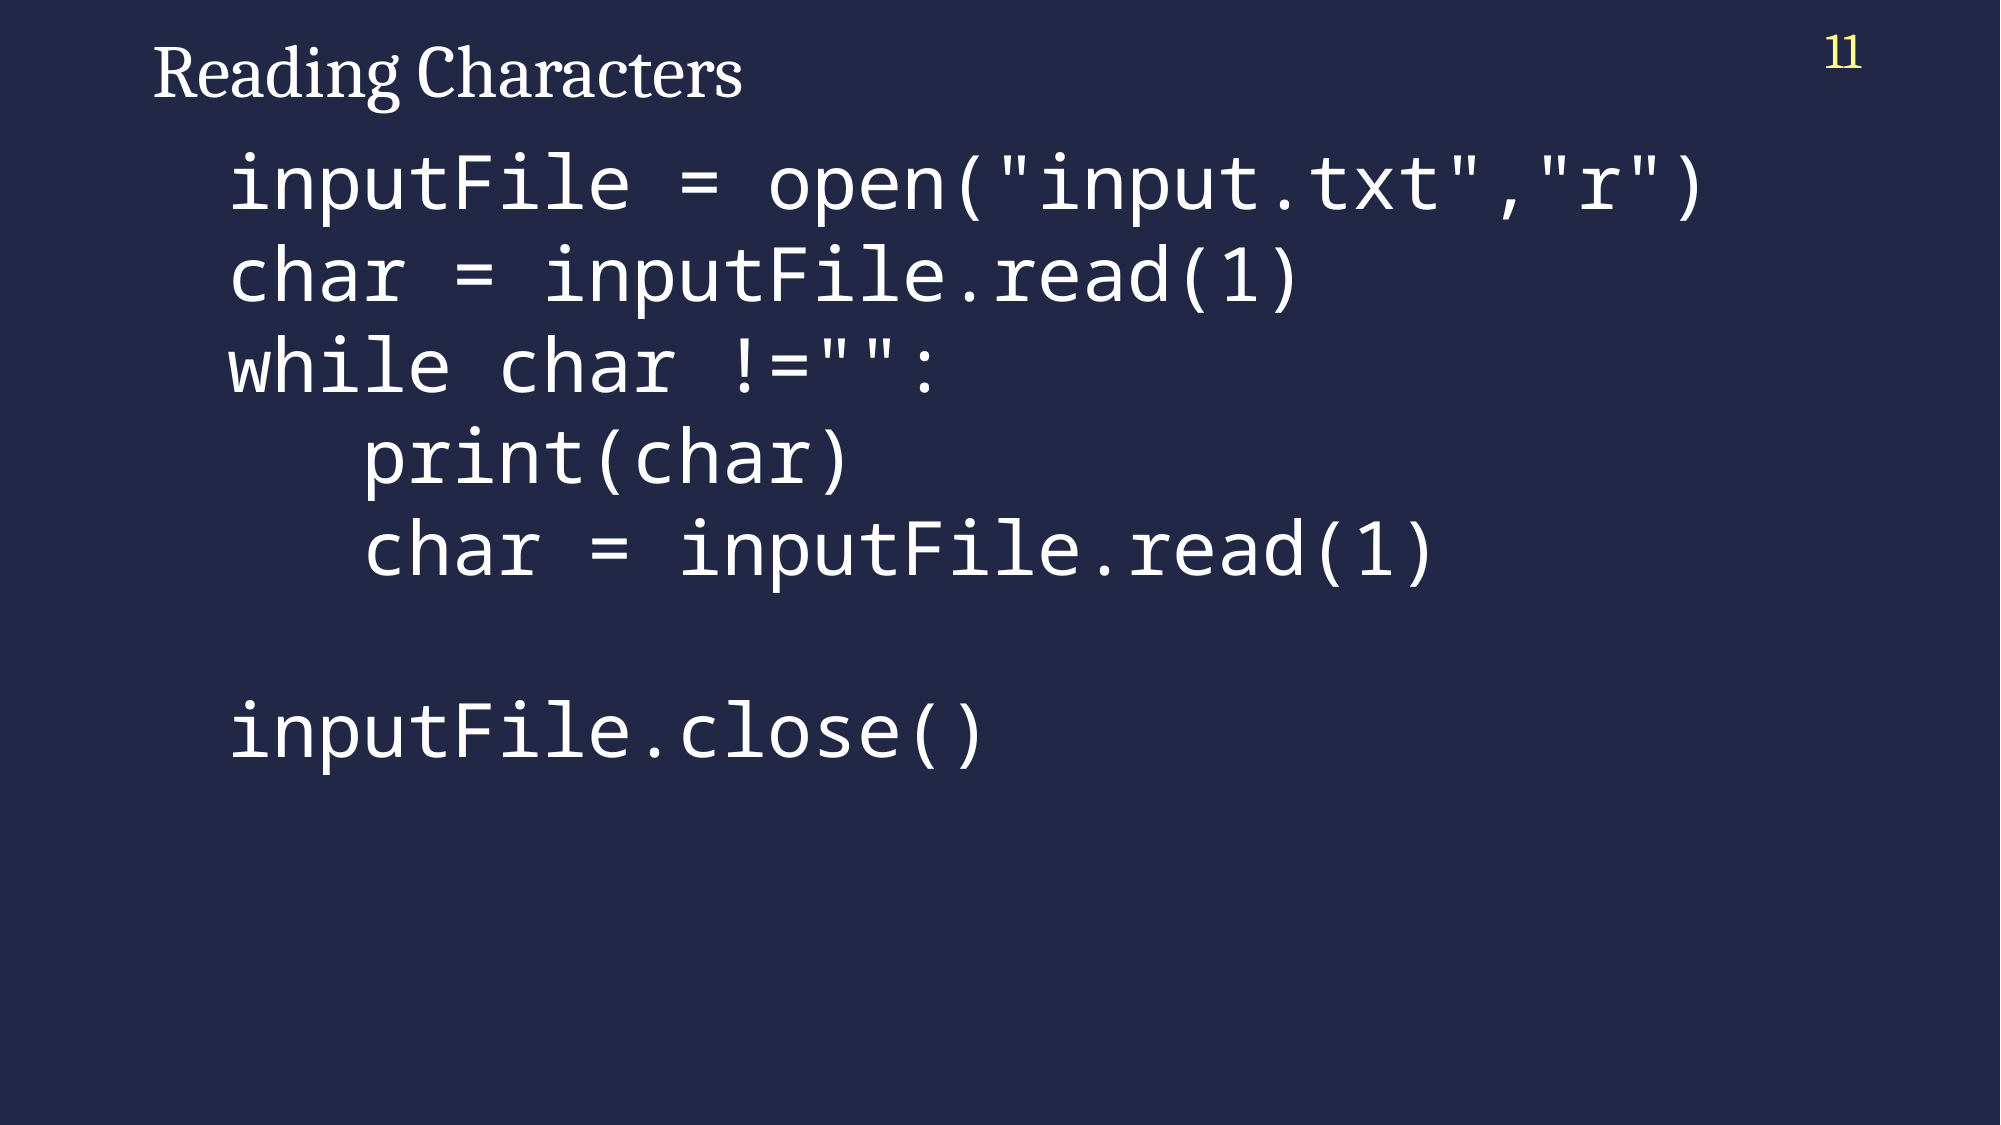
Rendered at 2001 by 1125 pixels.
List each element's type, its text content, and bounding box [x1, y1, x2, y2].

slide_number 11 [1760, 18, 1877, 79]
title Reading Characters [137, 22, 1877, 125]
list inputFile = open("input.txt","r") char = inputFile.read(1) while char !="": print(char) char = inputFile.read(1) inputFile.close() [137, 137, 1877, 1038]
